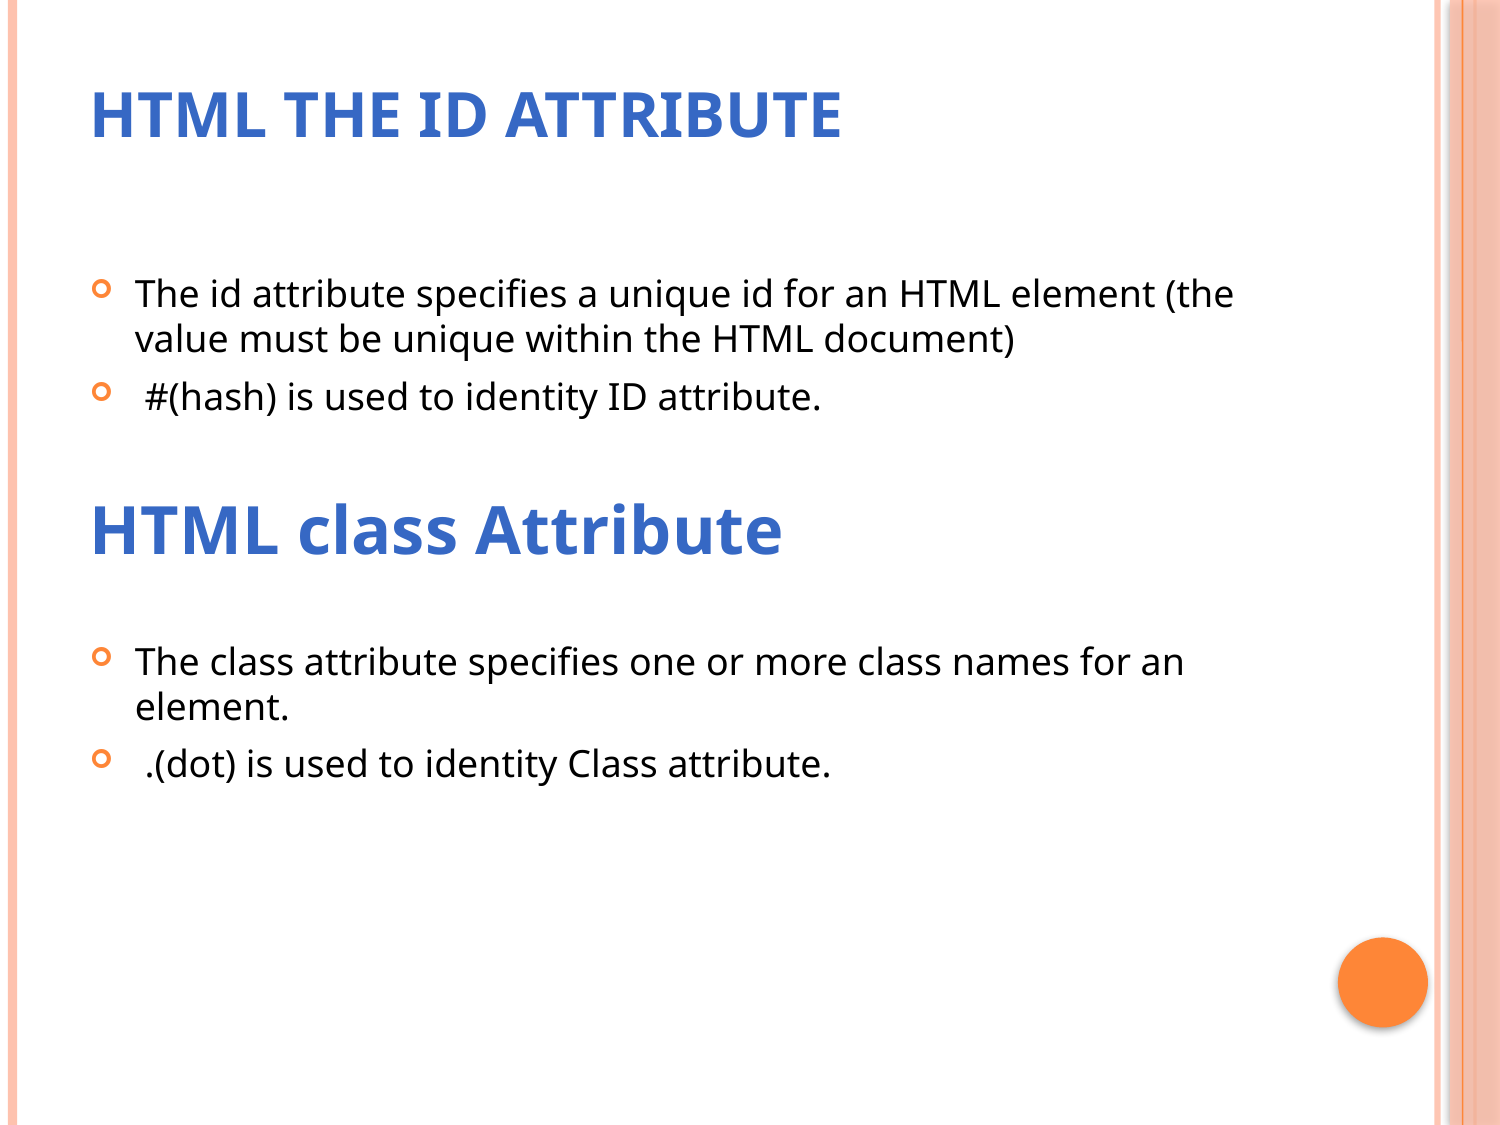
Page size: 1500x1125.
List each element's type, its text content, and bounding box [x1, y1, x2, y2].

list The id attribute specifies a unique id for an HTML element (the value must be unique within the HTML document) #(hash) is used to identity ID attribute. HTML class Attribute The class attribute specifies one or more class names for an element. .(dot) is used to identity Class attribute. [75, 262, 1300, 1062]
title HTML The id Attribute [75, 45, 1300, 233]
